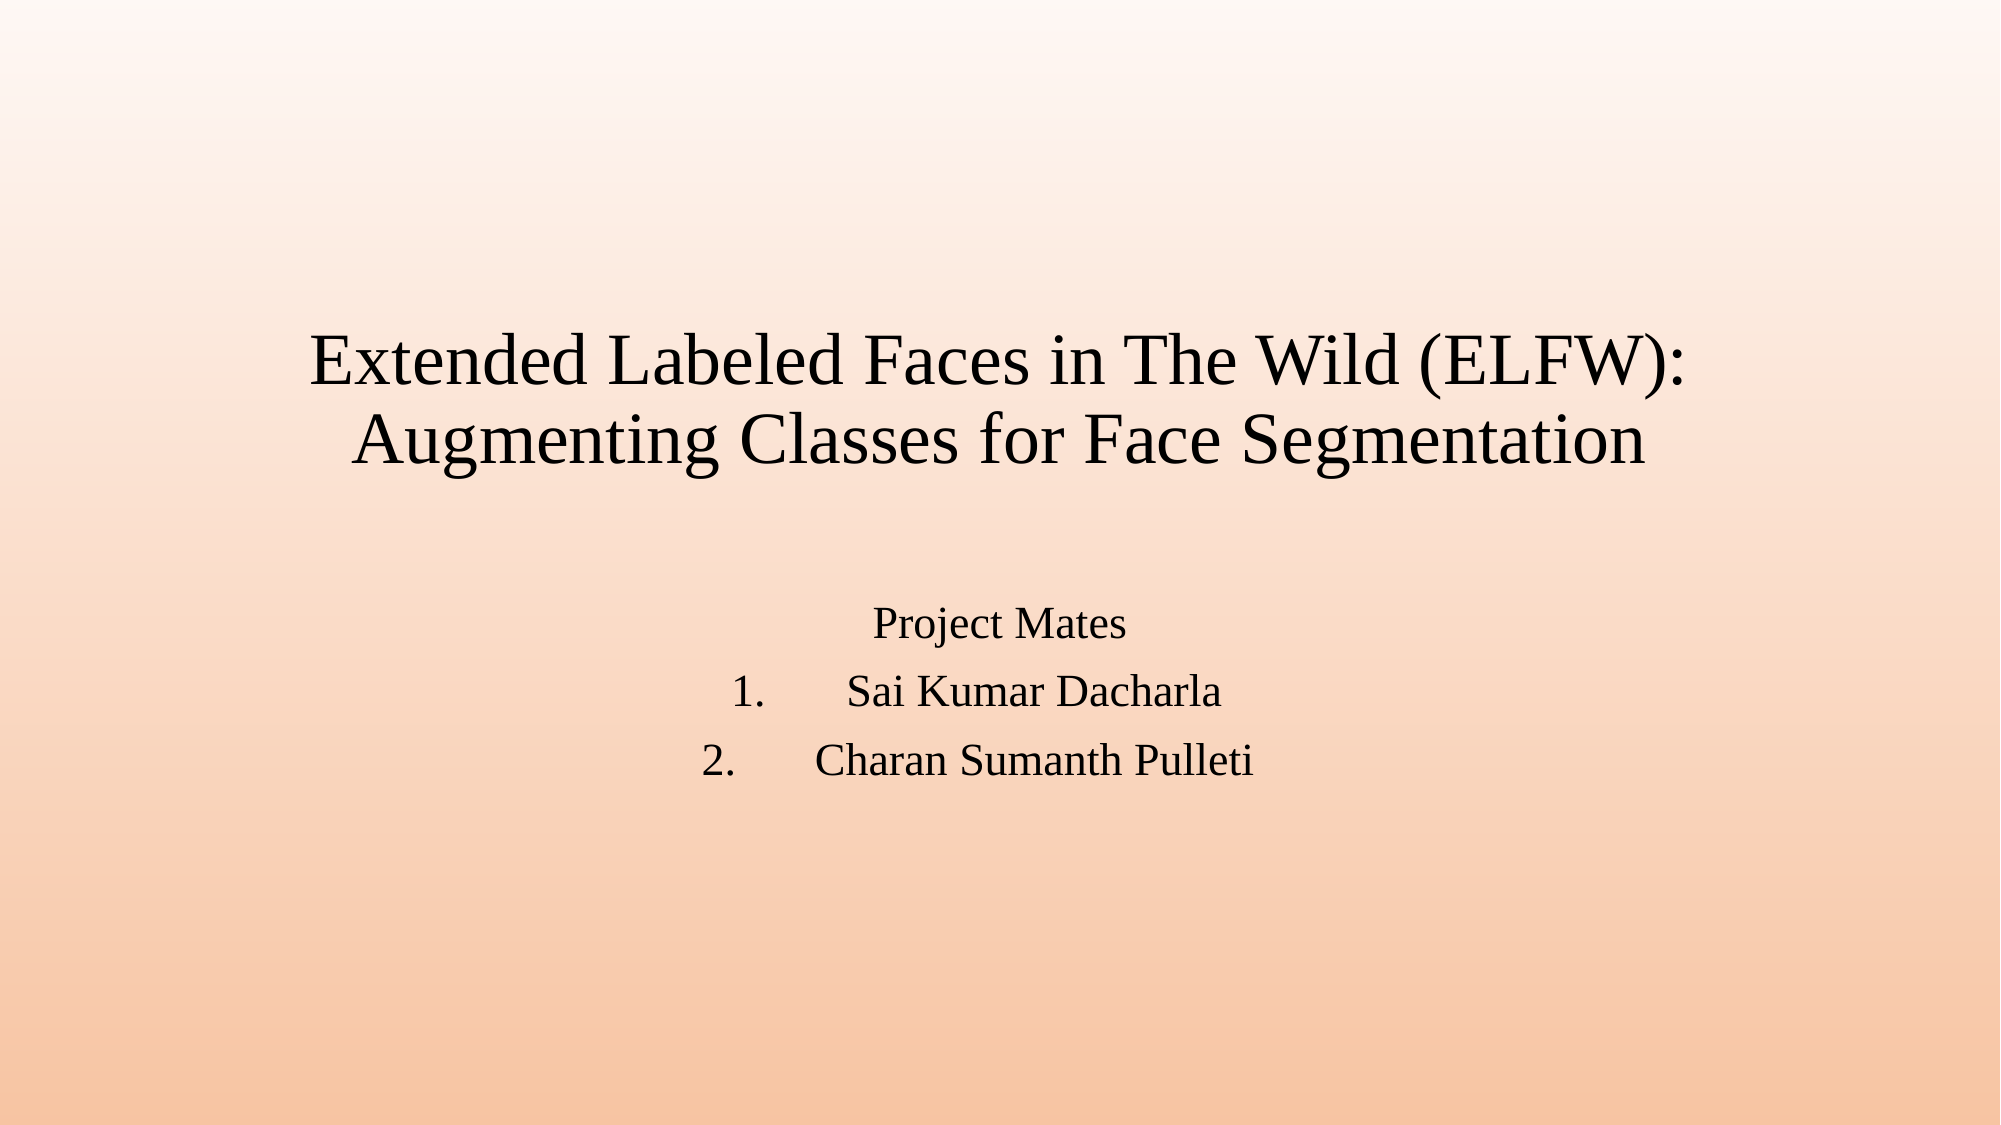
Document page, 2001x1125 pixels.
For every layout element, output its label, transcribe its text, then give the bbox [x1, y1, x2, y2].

subtitle Project Mates Sai Kumar Dacharla Charan Sumanth Pulleti [249, 590, 1750, 863]
title Extended Labeled Faces in The Wild (ELFW): Augmenting Classes for Face Segmentation [249, 262, 1750, 576]
